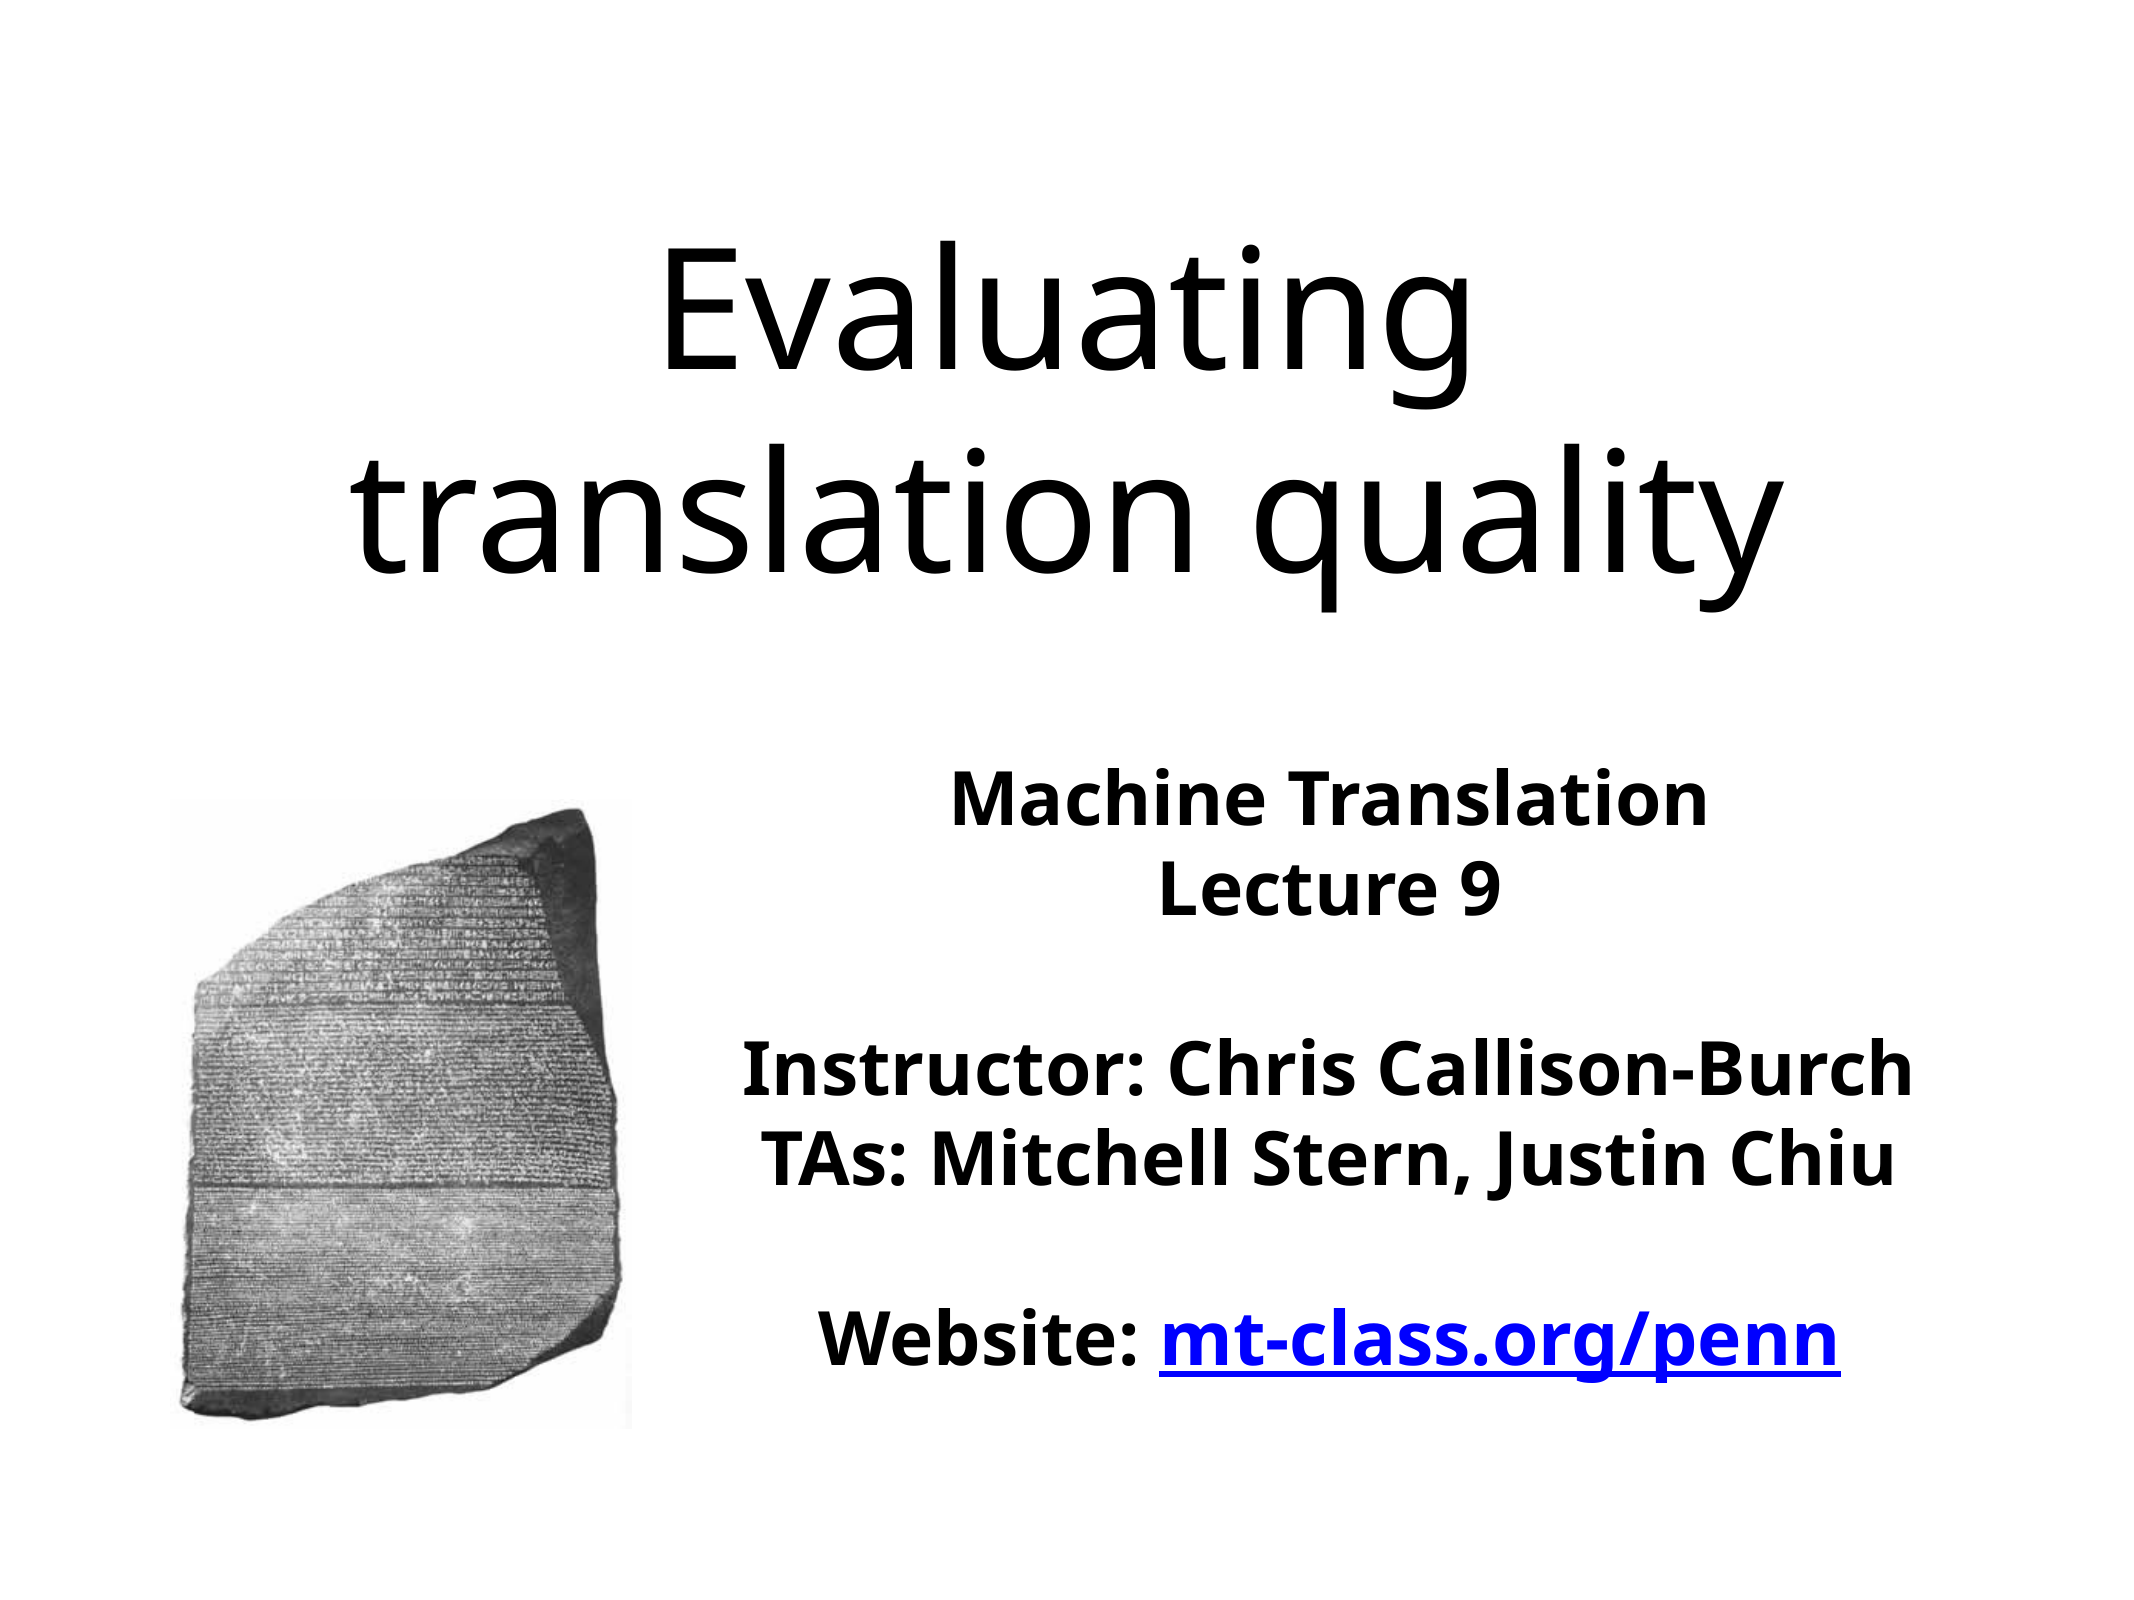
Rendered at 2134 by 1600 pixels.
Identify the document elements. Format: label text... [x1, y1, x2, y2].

subtitle Machine Translation Lecture 9 Instructor: Chris Callison-Burch TAs: Mitchell Stern, Justin Chiu Website: mt-class.org/penn [562, 741, 2097, 1487]
picture [170, 799, 632, 1430]
title Evaluating translation quality [207, 68, 1926, 616]
